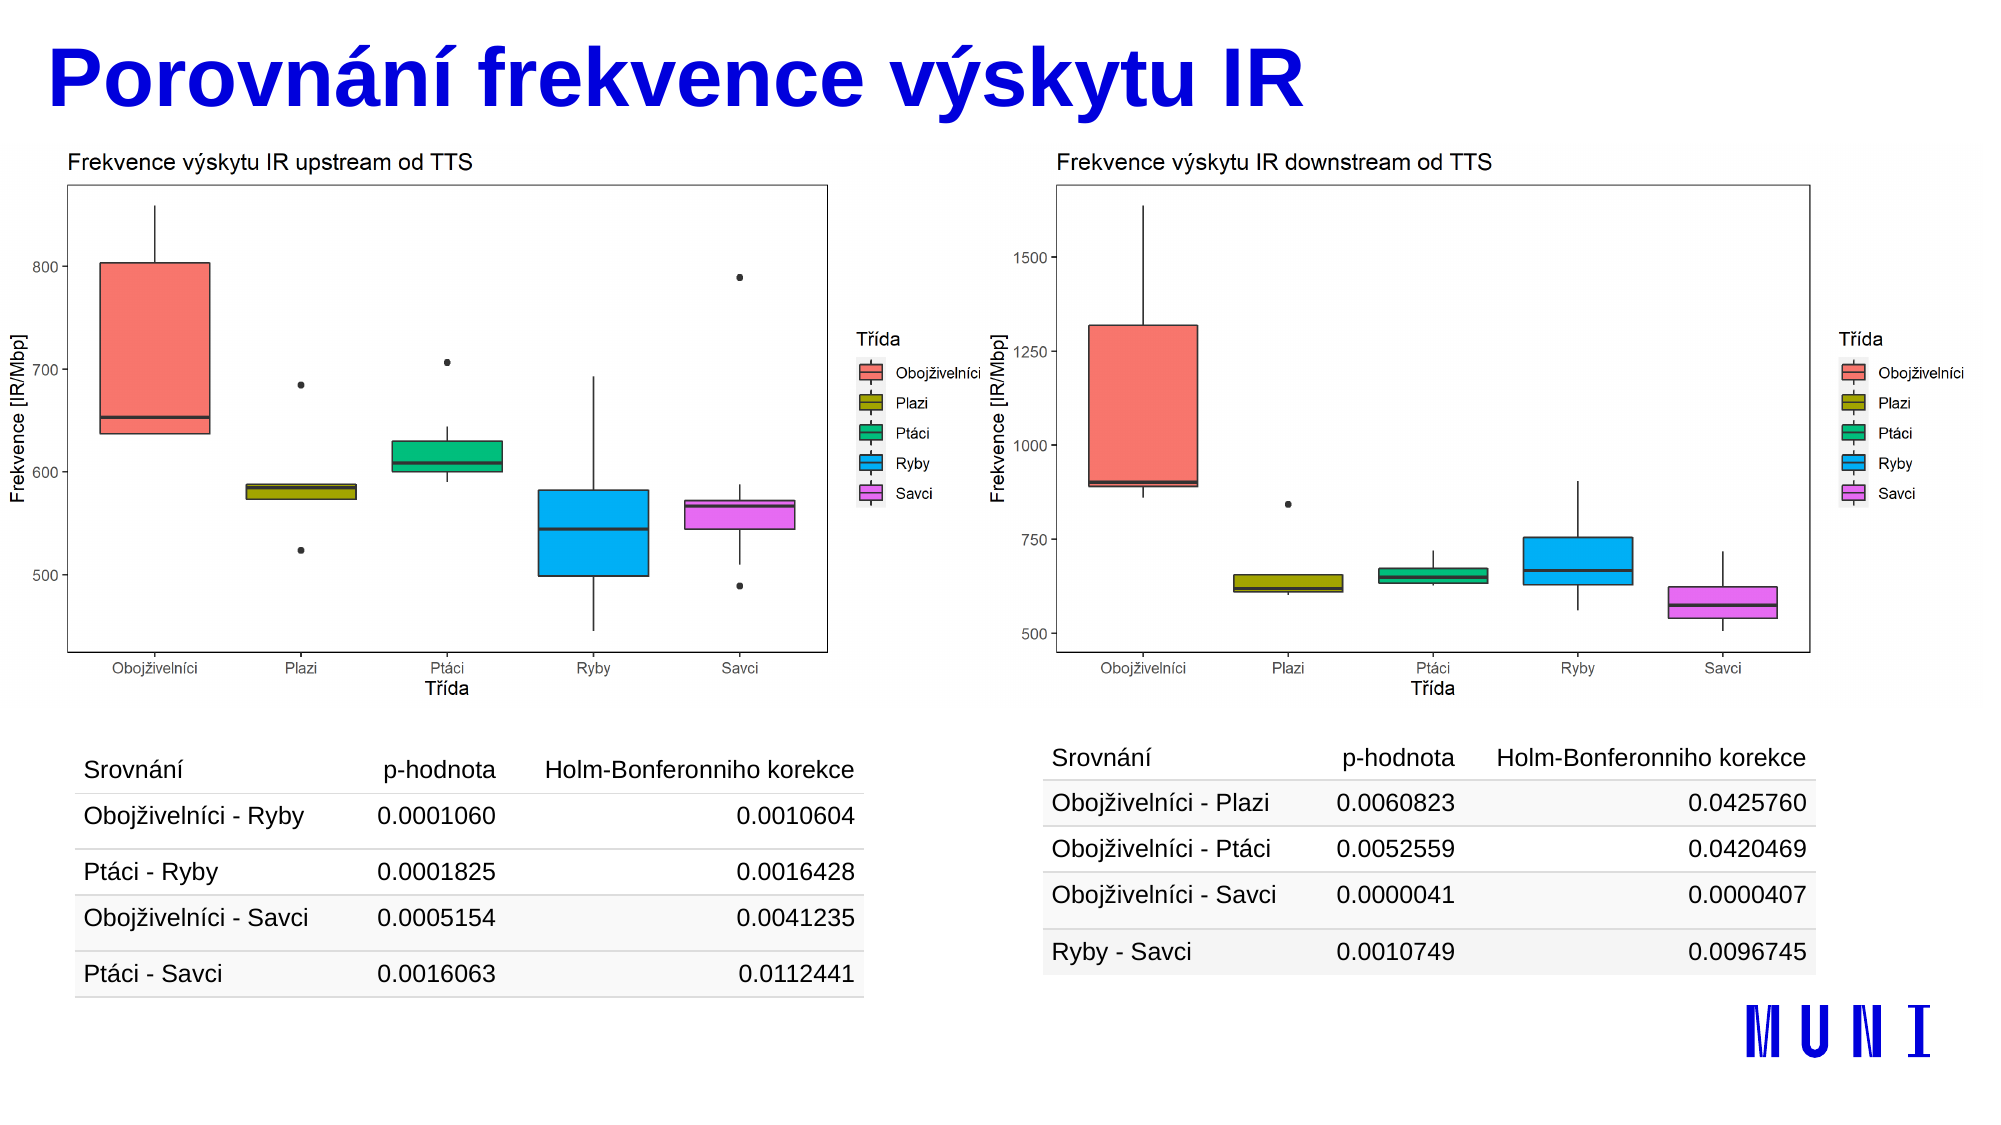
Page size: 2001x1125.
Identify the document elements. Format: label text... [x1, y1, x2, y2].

table_cell 0.0005154 [338, 896, 505, 950]
table_cell Obojživelníci - Ryby [75, 794, 338, 848]
table_cell 0.0016063 [338, 952, 505, 996]
picture [0, 143, 1983, 708]
table_header Srovnání [1043, 723, 1301, 779]
table_cell 0.0000041 [1301, 873, 1465, 928]
table_cell 0.0016428 [505, 850, 864, 894]
table_cell 0.0000407 [1465, 873, 1816, 928]
table_cell 0.0001825 [338, 850, 505, 894]
table_cell 0.0420469 [1465, 827, 1816, 871]
table_cell 0.0425760 [1465, 781, 1816, 825]
table_cell Obojživelníci - Plazi [1043, 781, 1301, 825]
table_header Holm-Bonferonniho korekce [505, 737, 864, 793]
table_cell 0.0096745 [1465, 930, 1816, 975]
table_header Holm-Bonferonniho korekce [1465, 723, 1816, 779]
table_cell 0.0010749 [1301, 930, 1465, 975]
table_header p-hodnota [1301, 723, 1465, 779]
table_cell 0.0001060 [338, 794, 505, 848]
table_header Srovnání [75, 737, 338, 793]
table_header p-hodnota [338, 737, 505, 793]
table_cell Obojživelníci - Savci [75, 896, 338, 950]
table_cell Ptáci - Ryby [75, 850, 338, 894]
title Porovnání frekvence výskytu IR [48, 39, 1834, 114]
table_cell Ptáci - Savci [75, 952, 338, 996]
table_cell Ryby - Savci [1043, 930, 1301, 975]
table_cell Obojživelníci - Savci [1043, 873, 1301, 928]
table_cell 0.0112441 [505, 952, 864, 996]
table_cell Obojživelníci - Ptáci [1043, 827, 1301, 871]
table_cell 0.0041235 [505, 896, 864, 950]
table_cell 0.0052559 [1301, 827, 1465, 871]
table_cell 0.0010604 [505, 794, 864, 848]
table_cell 0.0060823 [1301, 781, 1465, 825]
